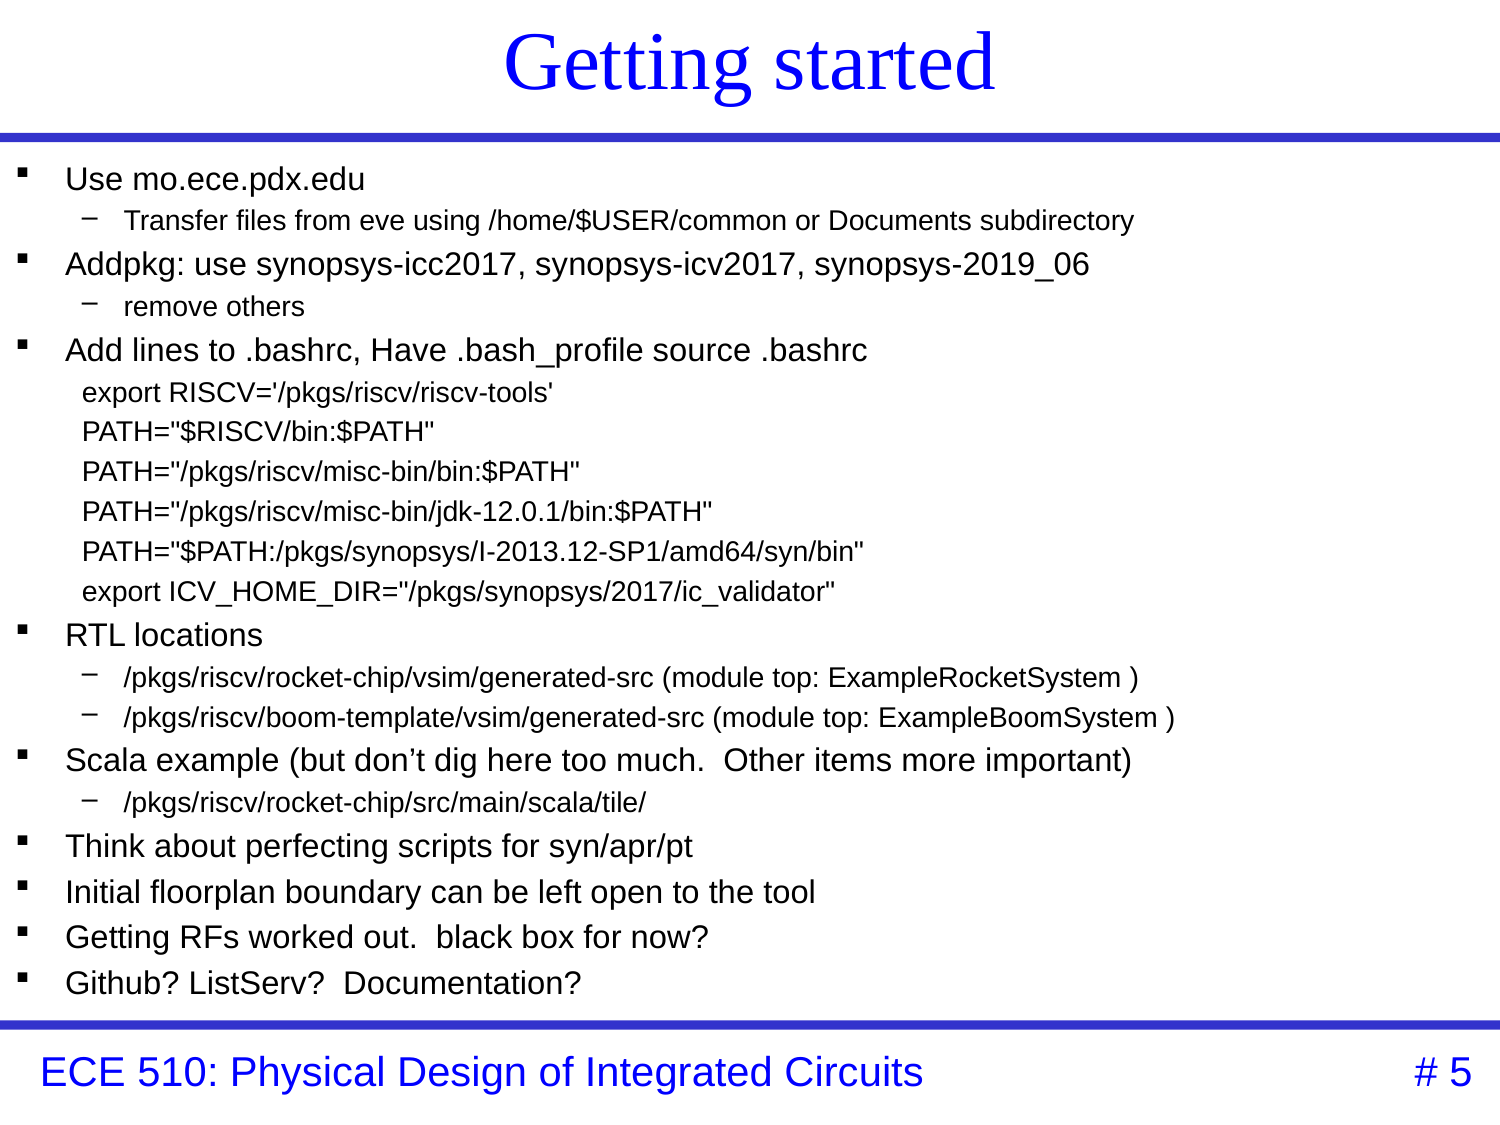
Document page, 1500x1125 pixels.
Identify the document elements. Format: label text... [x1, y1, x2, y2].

title Getting started [112, 0, 1388, 113]
slide_number # 5 [1100, 1037, 1488, 1113]
list Use mo.ece.pdx.edu Transfer files from eve using /home/$USER/common or Documents subdirectory Addpkg: use synopsys-icc2017, synopsys-icv2017, synopsys-2019_06 remove others Add lines to .bashrc, Have .bash_profile source .bashrc export RISCV='/pkgs/riscv/riscv-tools' PATH="$RISCV/bin:$PATH" PATH="/pkgs/riscv/misc-bin/bin:$PATH" PATH="/pkgs/riscv/misc-bin/jdk-12.0.1/bin:$PATH" PATH="$PATH:/pkgs/synopsys/I-2013.12-SP1/amd64/syn/bin" export ICV_HOME_DIR="/pkgs/synopsys/2017/ic_validator" RTL locations /pkgs/riscv/rocket-chip/vsim/generated-src (module top: ExampleRocketSystem ) /pkgs/riscv/boom-template/vsim/generated-src (module top: ExampleBoomSystem ) Scala example (but don’t dig here too much. Other items more important) /pkgs/riscv/rocket-chip/src/main/scala/tile/ Think about perfecting scripts for syn/apr/pt Initial floorplan boundary can be left open to the tool Getting RFs worked out. black box for now? Github? ListServ? Documentation? [0, 149, 1500, 1025]
